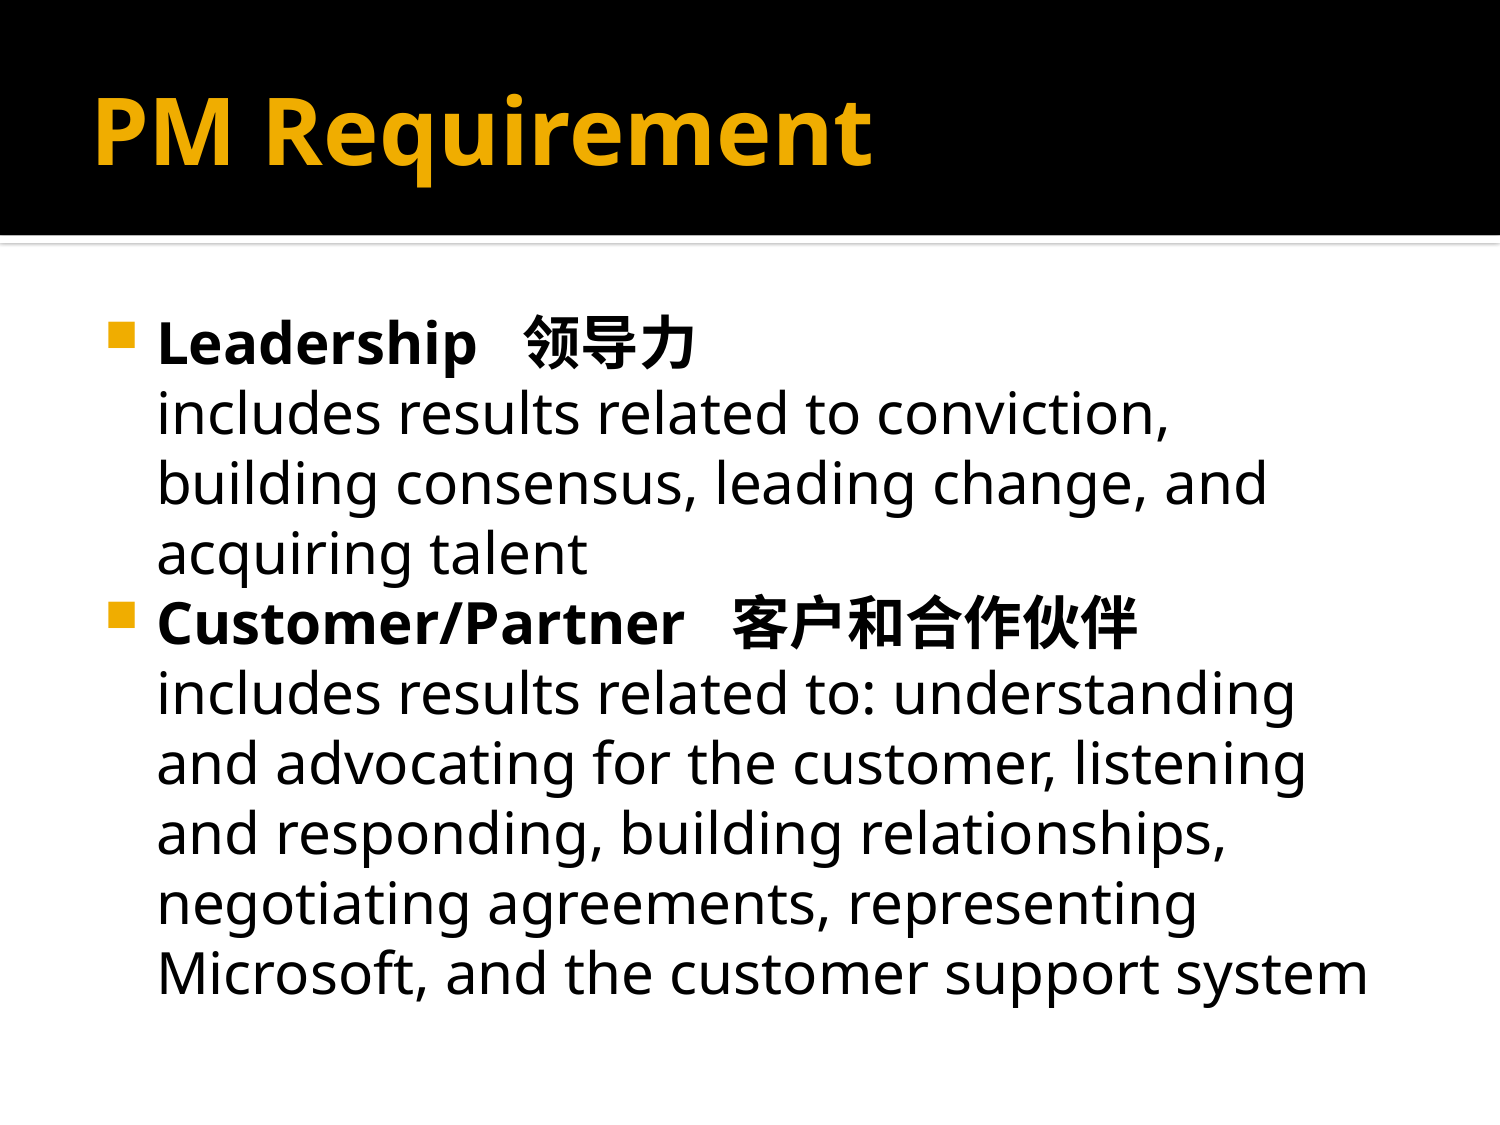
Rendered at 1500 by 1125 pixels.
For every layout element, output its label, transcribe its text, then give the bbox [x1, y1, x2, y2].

title PM Requirement [75, 25, 1425, 231]
list Leadership 领导力 includes results related to conviction, building consensus, leading change, and acquiring talent Customer/Partner 客户和合作伙伴 includes results related to: understanding and advocating for the customer, listening and responding, building relationships, negotiating agreements, representing Microsoft, and the customer support system [75, 291, 1425, 1050]
